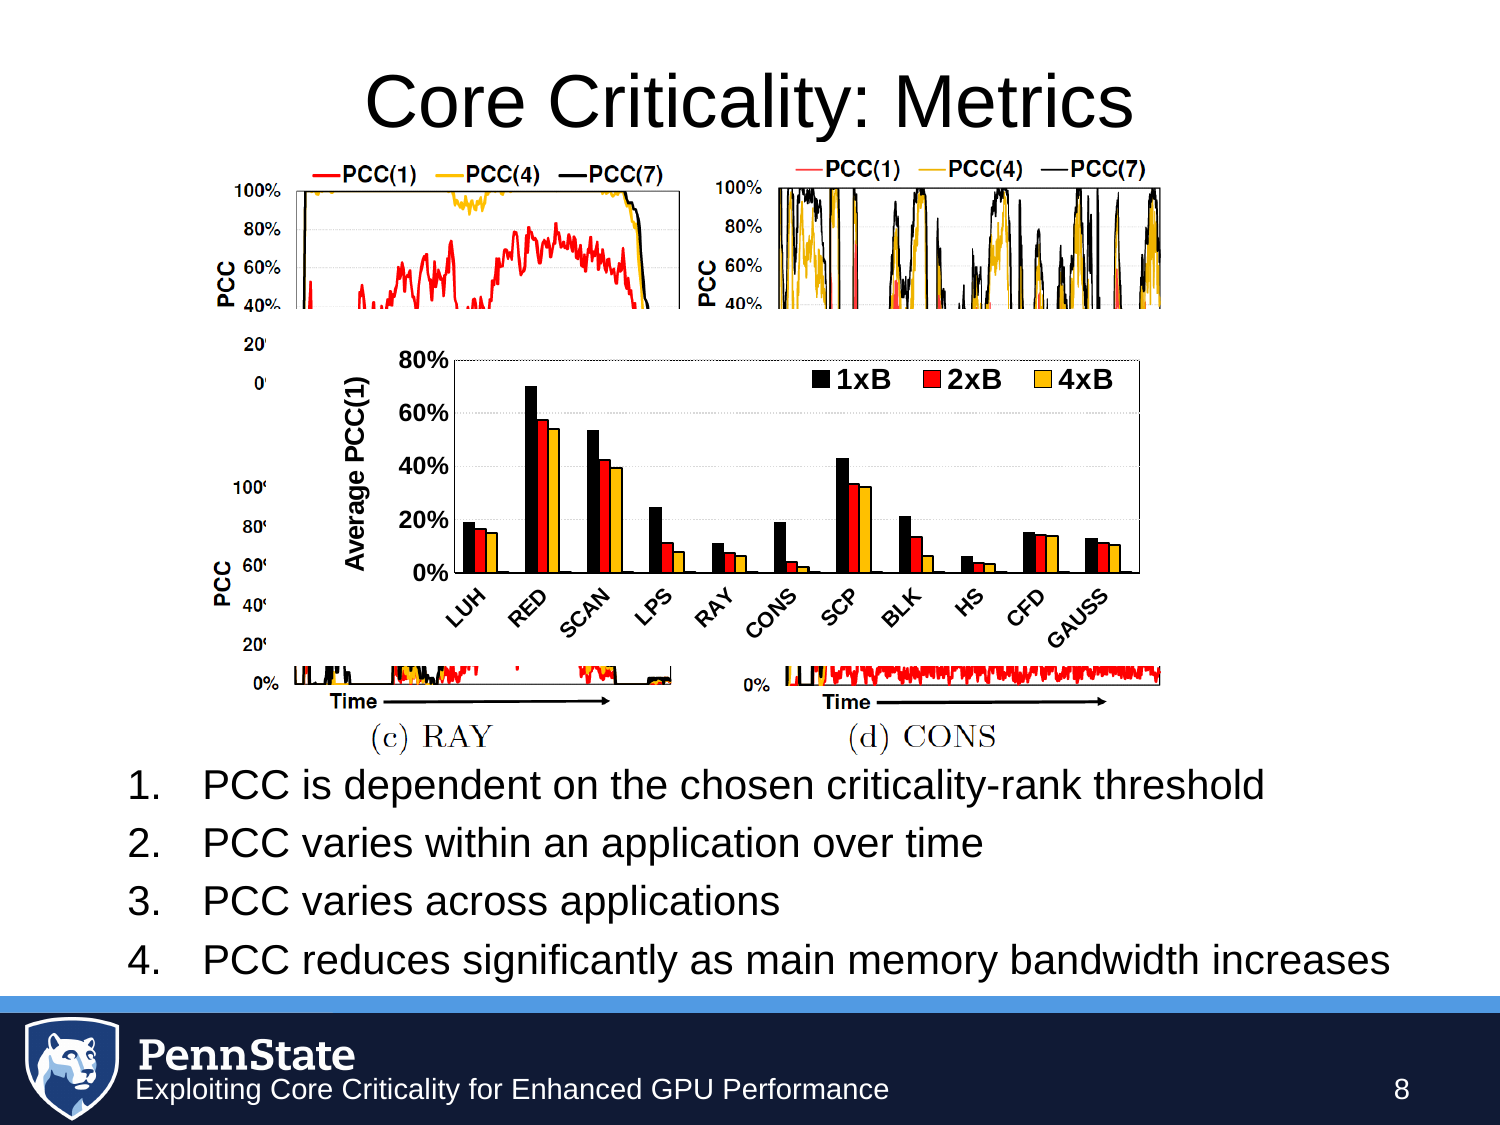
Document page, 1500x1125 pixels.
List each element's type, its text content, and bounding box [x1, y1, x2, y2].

slide_number 8 [1112, 1062, 1426, 1125]
chart [265, 308, 1167, 667]
title Core Criticality: Metrics [75, 45, 1425, 163]
list PCC is dependent on the chosen criticality-rank threshold PCC varies within an application over time PCC varies across applications PCC reduces significantly as main memory bandwidth increases [112, 750, 1425, 975]
picture [0, 971, 400, 1125]
picture [190, 141, 1185, 759]
footer Exploiting Core Criticality for Enhanced GPU Performance [112, 1062, 914, 1125]
